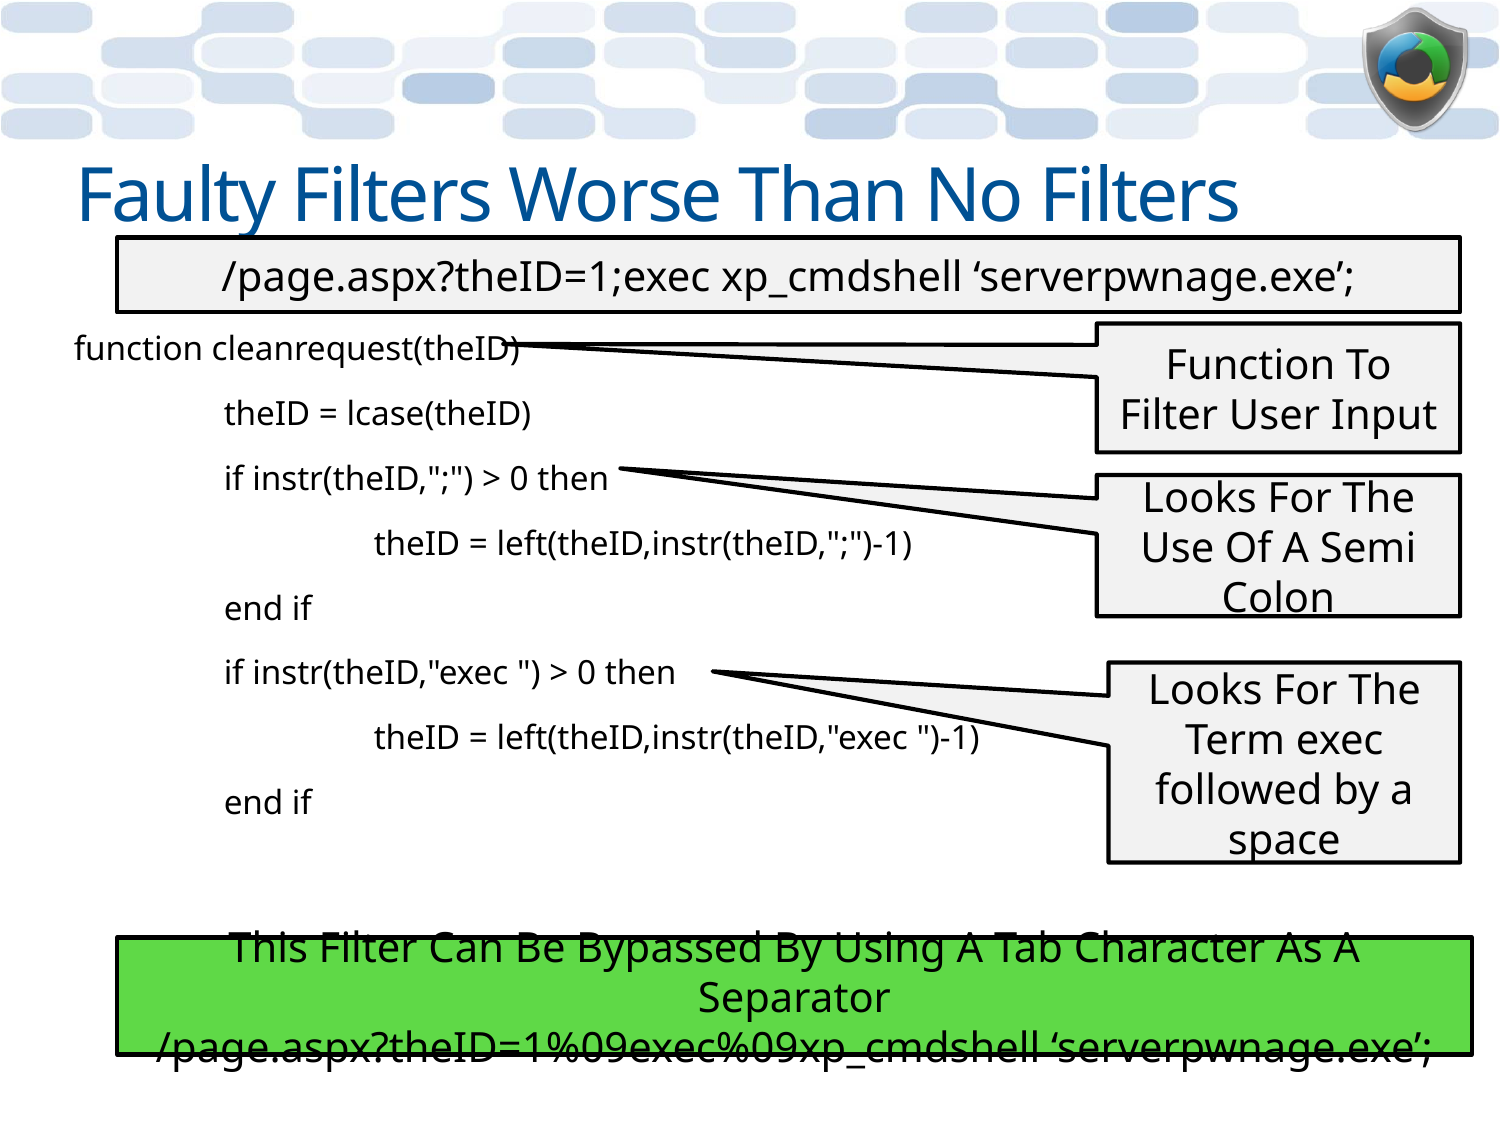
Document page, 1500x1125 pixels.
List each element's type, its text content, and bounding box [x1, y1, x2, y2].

text_box Looks For The Use Of A Semi Colon [618, 466, 1463, 619]
list function cleanrequest(theID) theID = lcase(theID) if instr(theID,";") > 0 then theID = left(theID,instr(theID,";")-1) end if if instr(theID,"exec ") > 0 then theID = left(theID,instr(theID,"exec ")-1) end if [73, 262, 1424, 894]
text_box /page.aspx?theID=1;exec xp_cmdshell ‘serverpwnage.exe’; [115, 235, 1462, 314]
text_box Function To Filter User Input [501, 321, 1463, 455]
title Faulty Filters Worse Than No Filters [75, 146, 1425, 238]
text_box Looks For The Term exec followed by a space [710, 660, 1463, 865]
picture [0, 0, 1500, 140]
text_box This Filter Can Be Bypassed By Using A Tab Character As A Separator /page.aspx?theID=1%09exec%09xp_cmdshell ‘serverpwnage.exe’; [115, 935, 1474, 1057]
